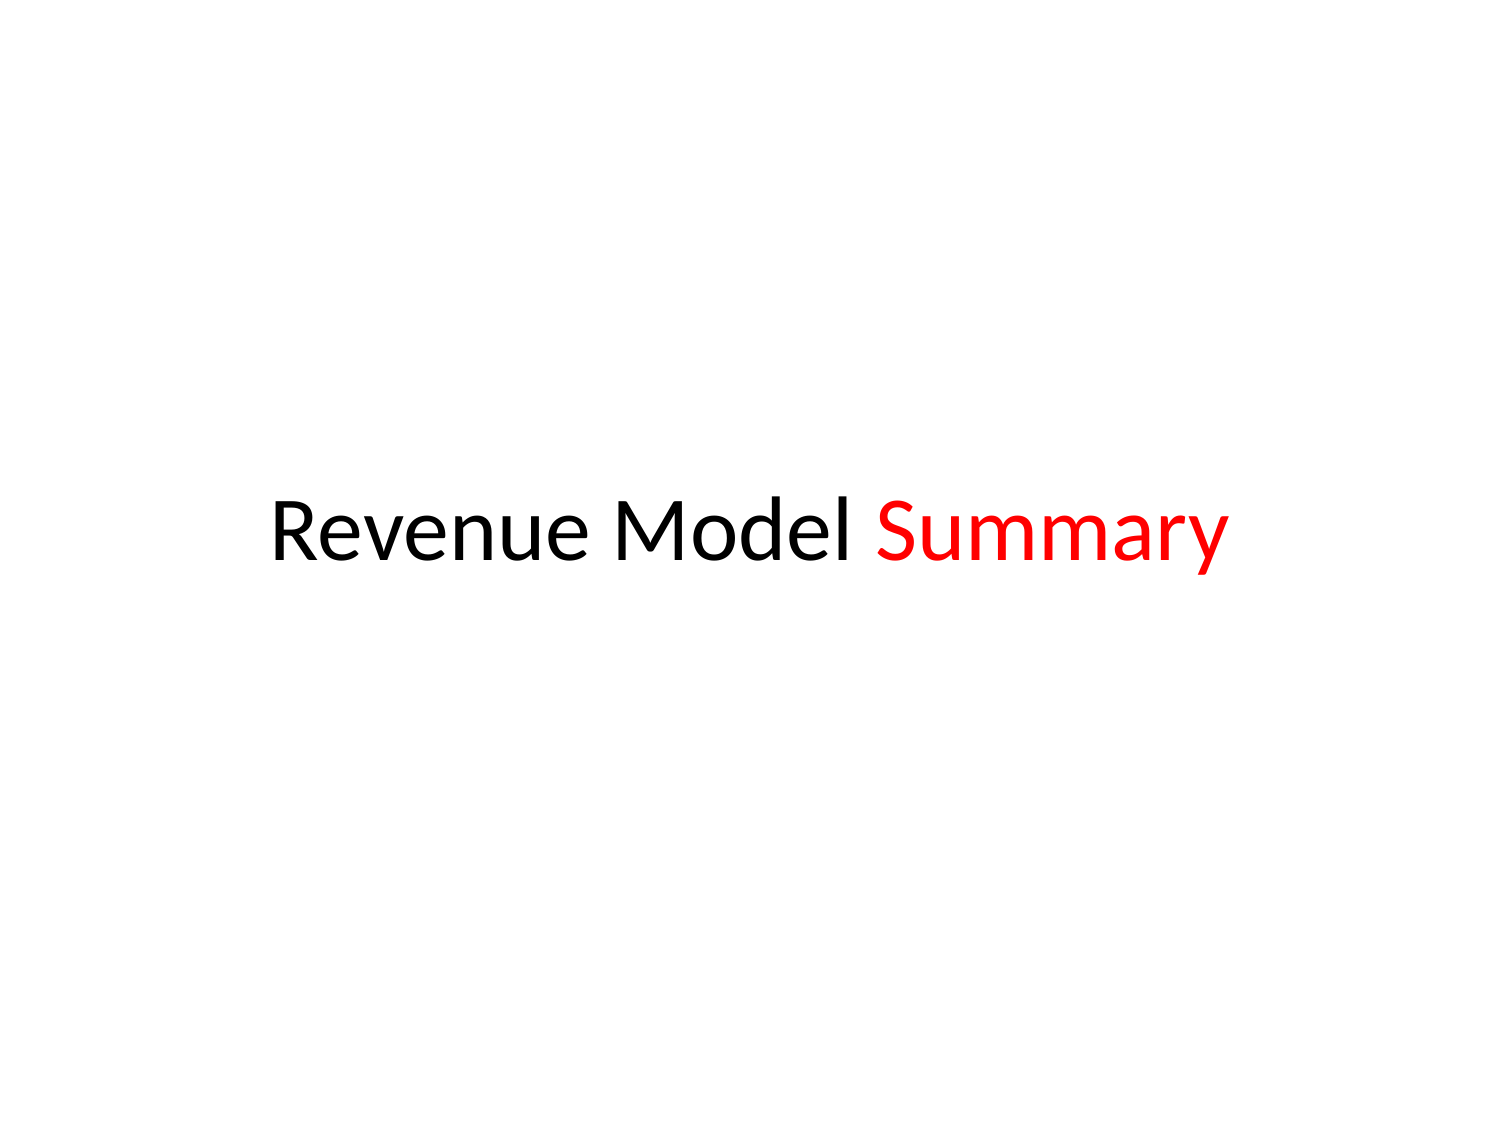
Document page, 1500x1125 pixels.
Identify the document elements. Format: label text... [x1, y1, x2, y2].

title Revenue Model Summary [150, 405, 1350, 643]
